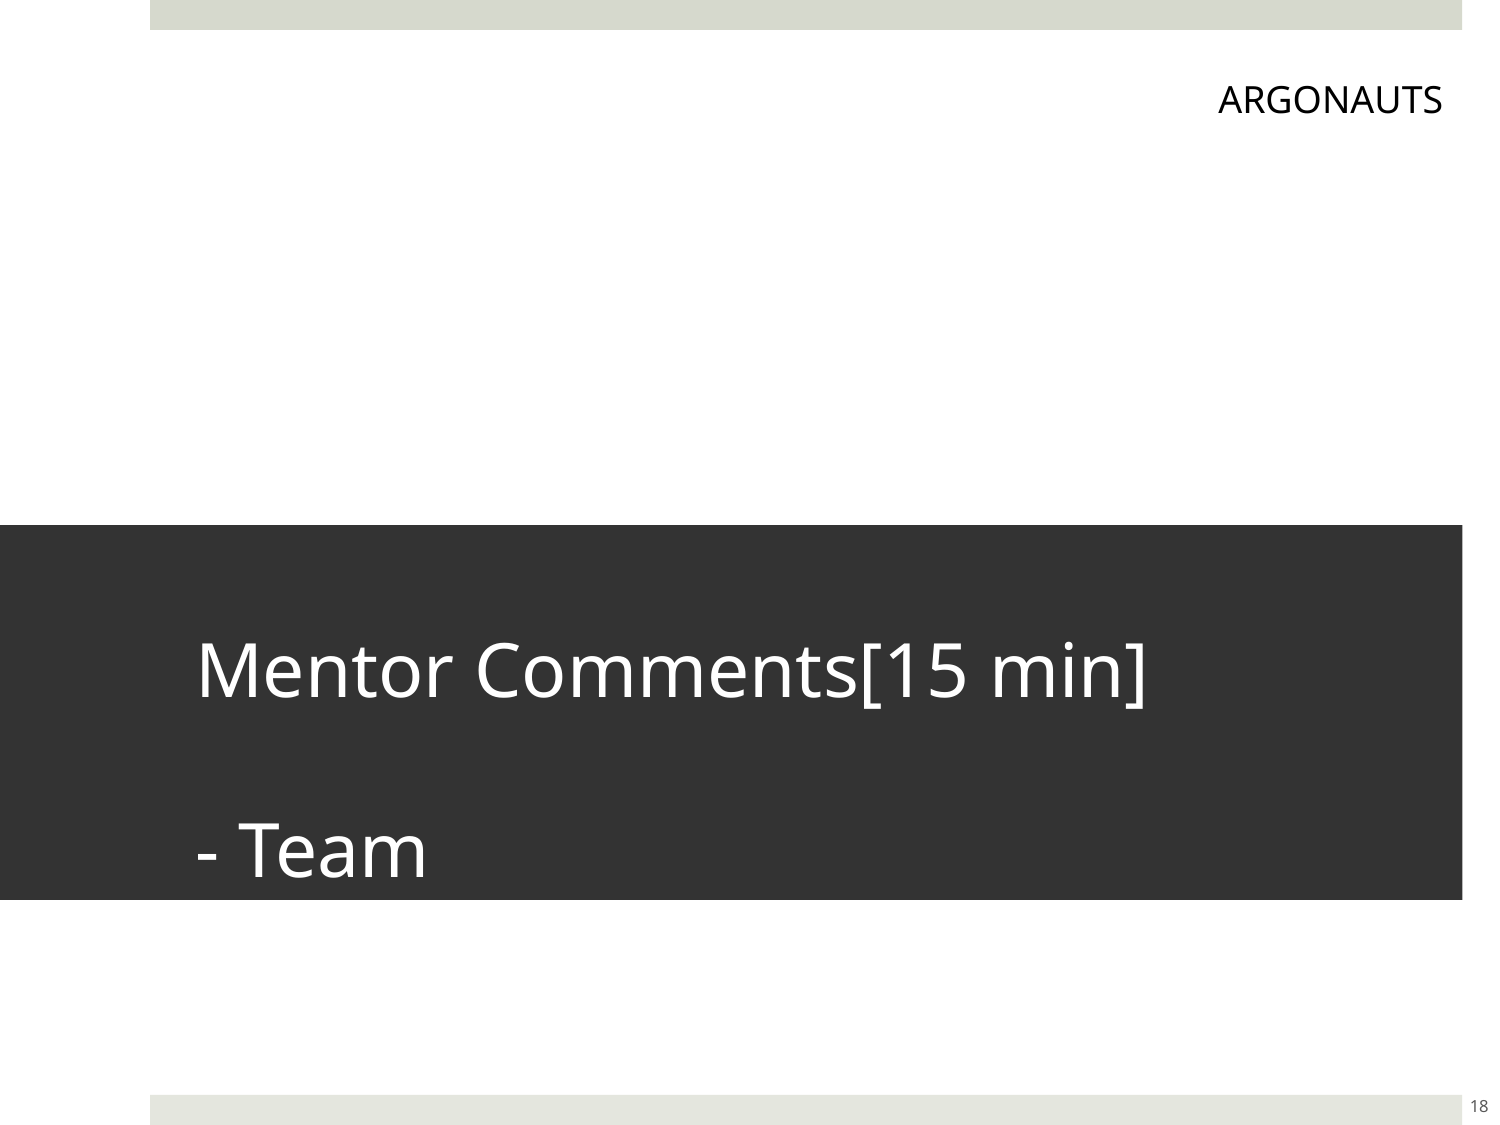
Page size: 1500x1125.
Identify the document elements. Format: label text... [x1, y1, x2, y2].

slide_number 18 [1441, 1077, 1500, 1125]
text_box ARGONAUTS [1203, 68, 1459, 129]
title Mentor Comments[15 min] - Team [0, 525, 1463, 900]
